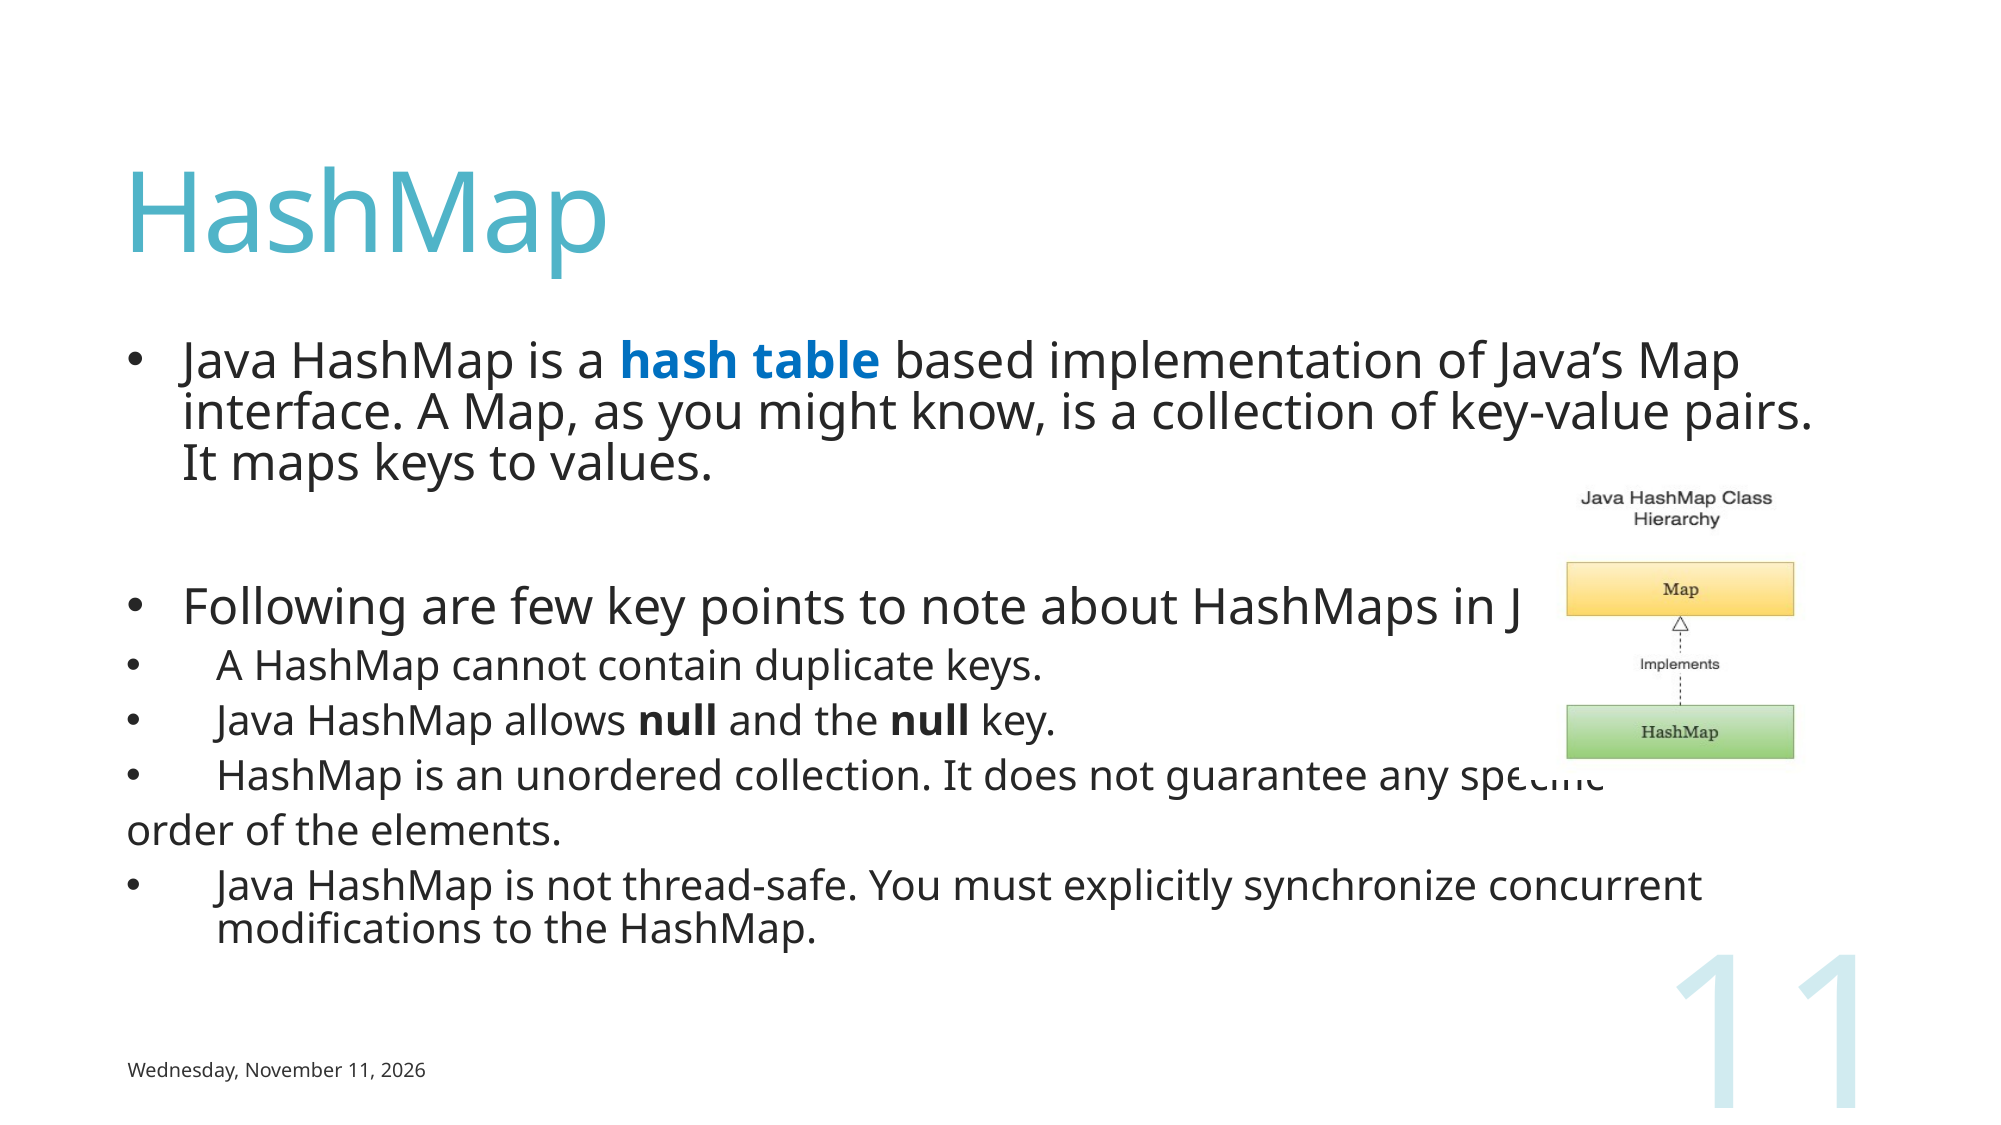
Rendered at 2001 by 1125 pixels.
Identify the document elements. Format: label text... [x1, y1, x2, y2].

title HashMap [107, 81, 1875, 354]
picture [1519, 451, 1836, 780]
list Java HashMap is a hash table based implementation of Java’s Map interface. A Map, as you might know, is a collection of key-value pairs. It maps keys to values. Following are few key points to note about HashMaps in Java – A HashMap cannot contain duplicate keys. Java HashMap allows null and the null key. HashMap is an unordered collection. It does not guarantee any specific order of the elements. Java HashMap is not thread-safe. You must explicitly synchronize concurrent modifications to the HashMap. [111, 329, 1876, 948]
slide_number 11 [1437, 963, 1918, 1125]
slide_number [112, 1051, 788, 1090]
